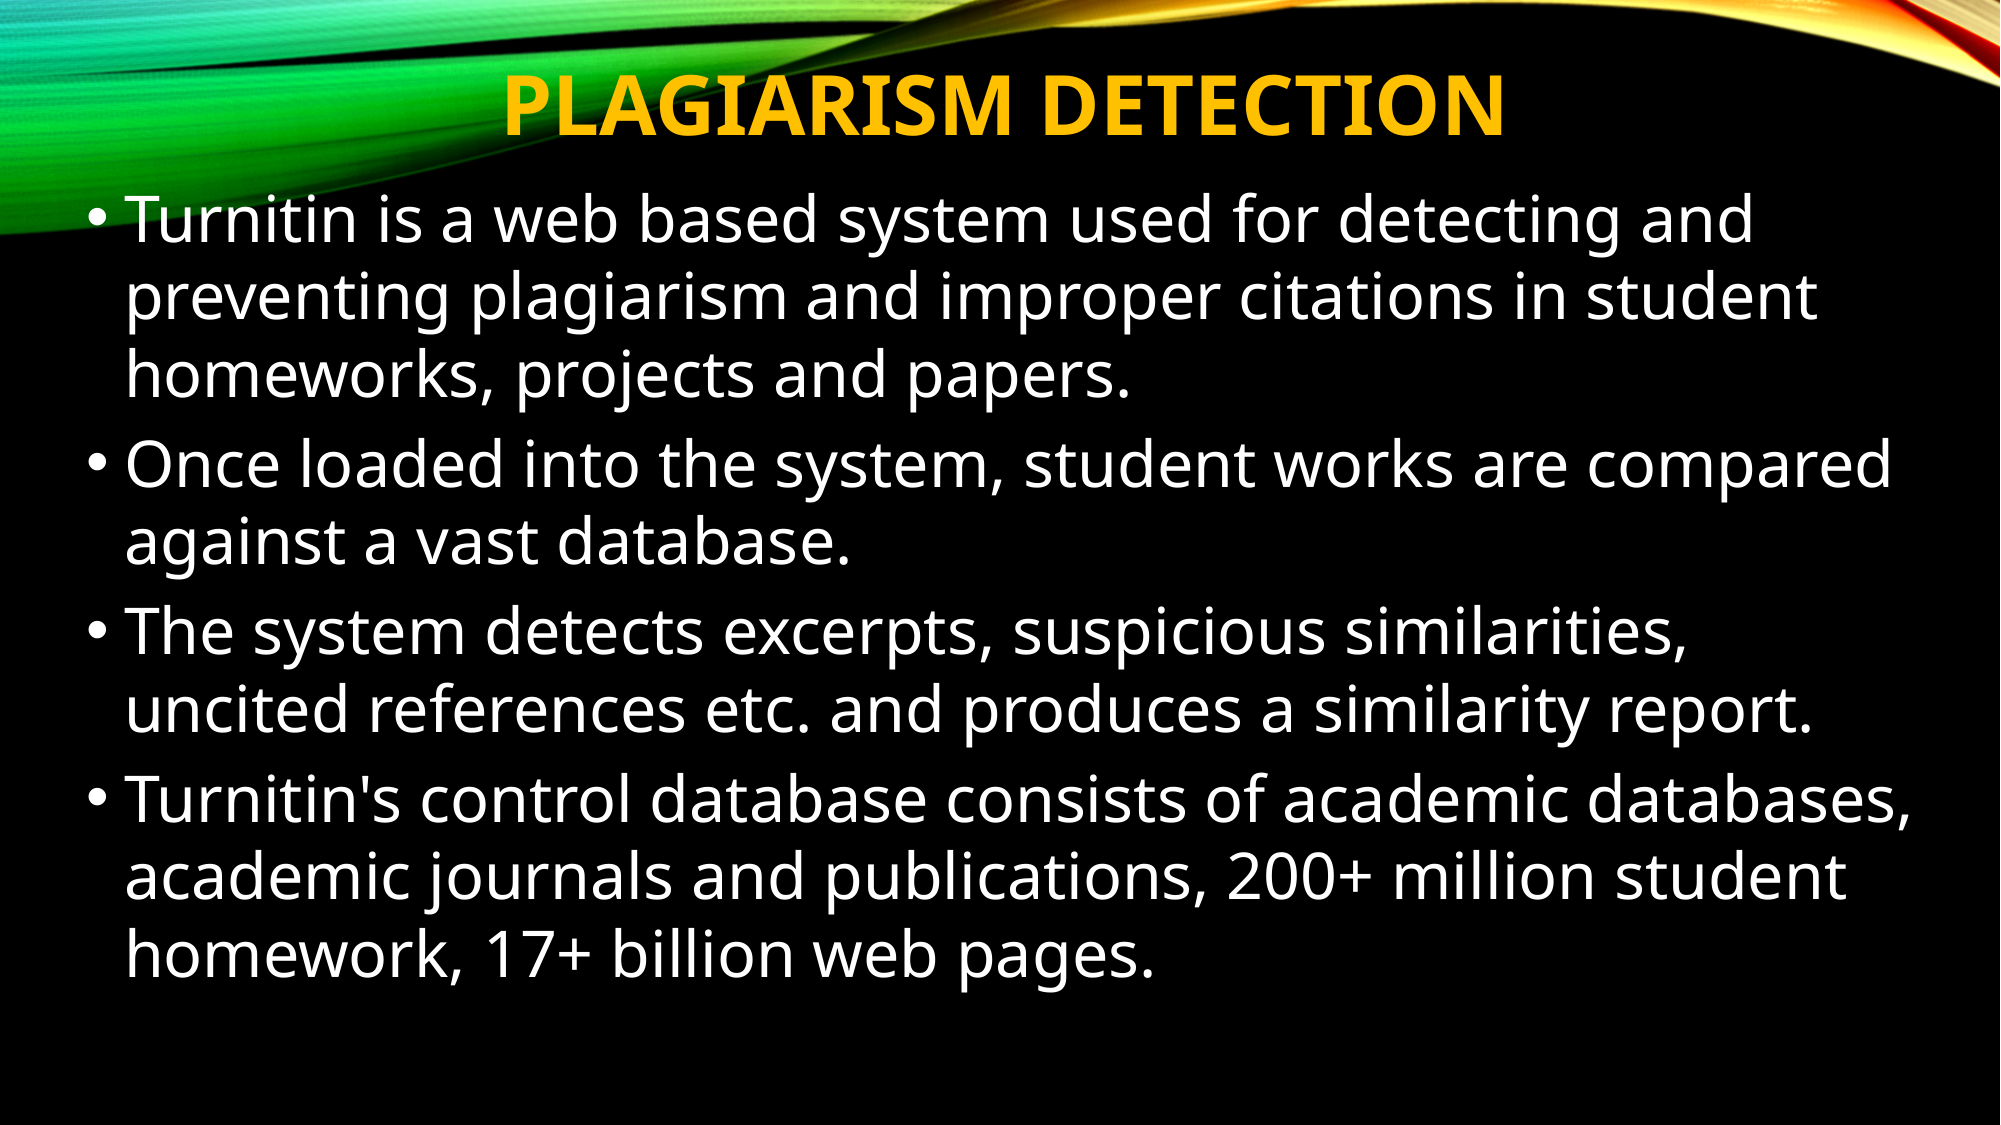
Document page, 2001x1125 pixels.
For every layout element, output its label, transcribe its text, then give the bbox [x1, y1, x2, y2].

title Plagiarism Detection [298, 47, 1712, 170]
list Turnitin is a web based system used for detecting and preventing plagiarism and improper citations in student homeworks, projects and papers. Once loaded into the system, student works are compared against a vast database. The system detects excerpts, suspicious similarities, uncited references etc. and produces a similarity report. Turnitin's control database consists of academic databases, academic journals and publications, 200+ million student homework, 17+ billion web pages. [71, 170, 1939, 1062]
picture [0, 0, 2000, 237]
